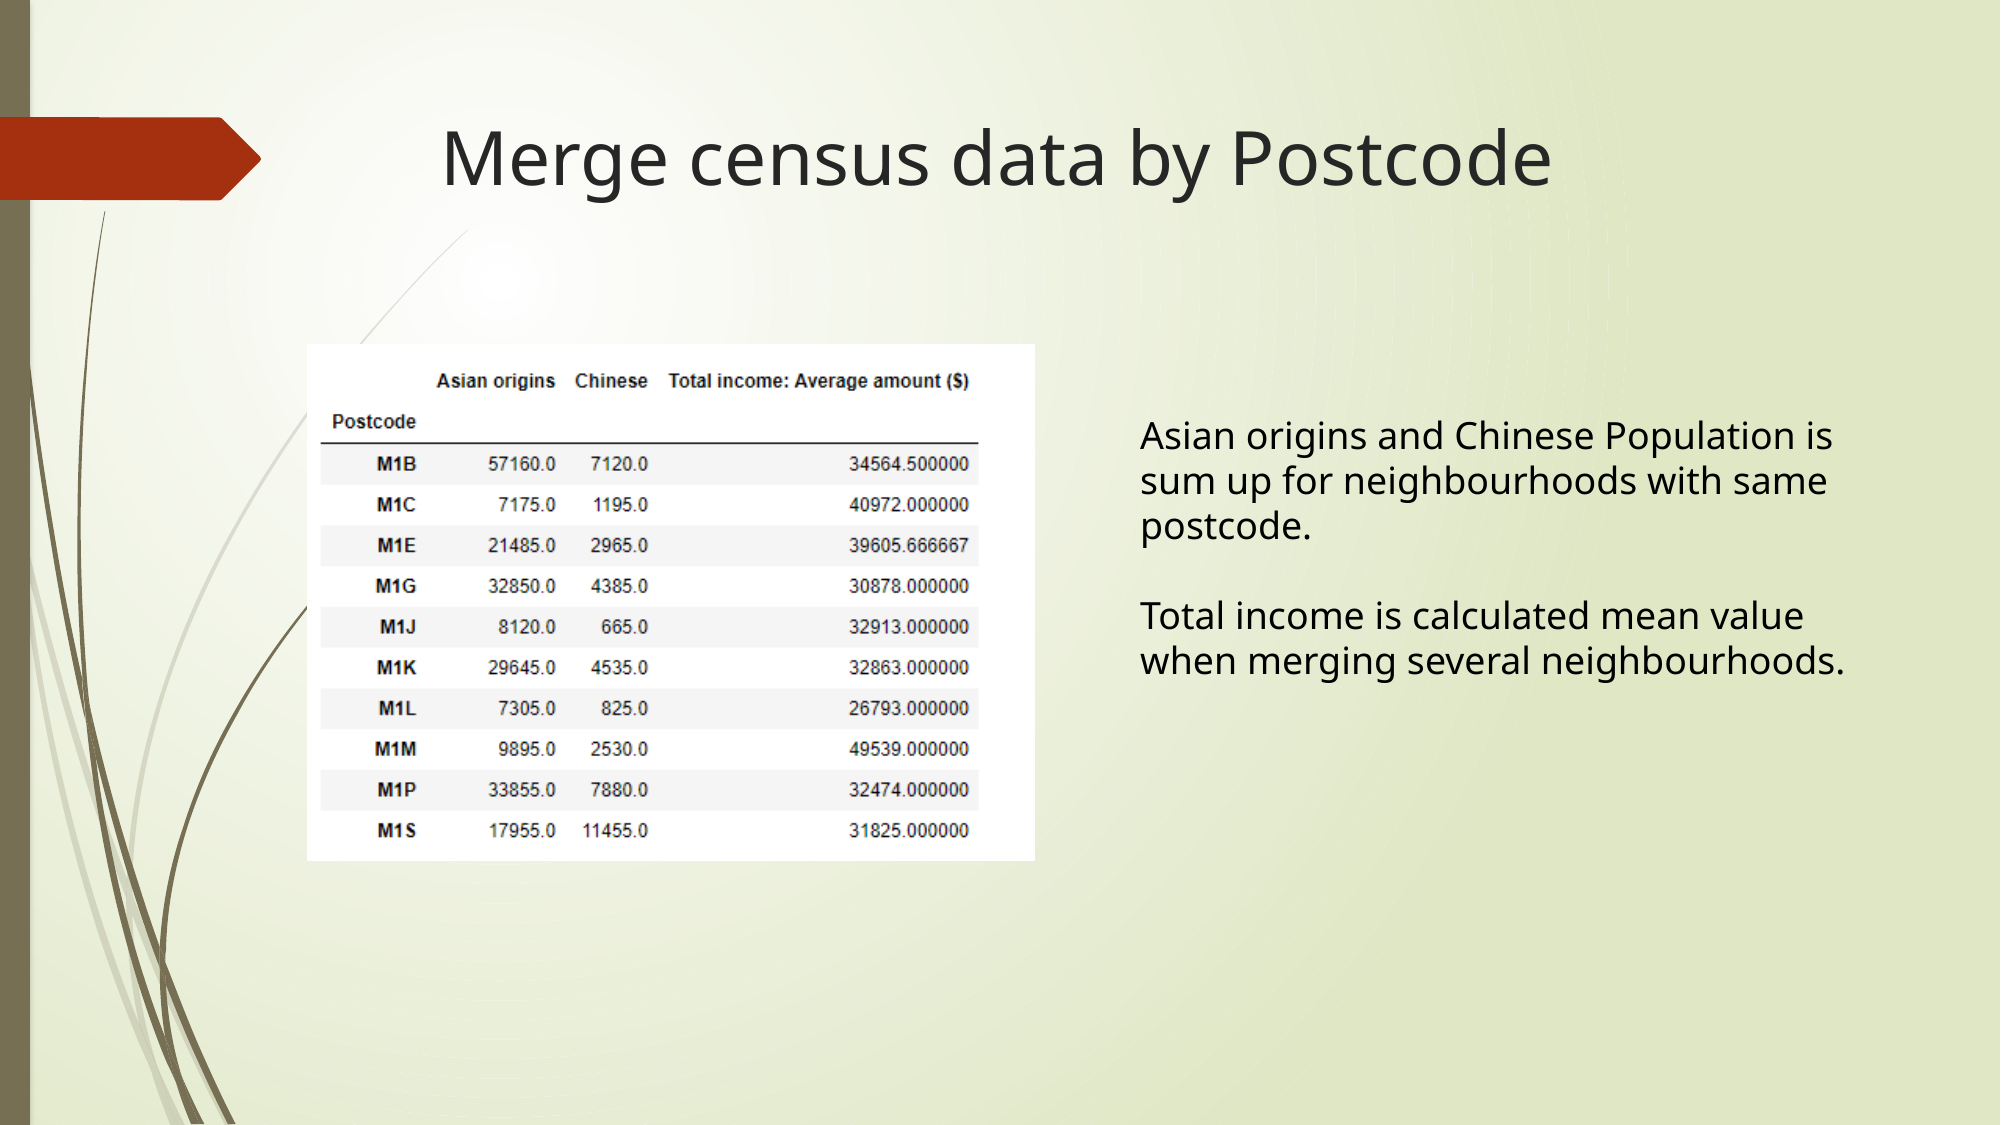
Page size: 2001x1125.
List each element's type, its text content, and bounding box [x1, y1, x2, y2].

text_box Asian origins and Chinese Population is sum up for neighbourhoods with same postcode. Total income is calculated mean value when merging several neighbourhoods. [1125, 404, 1865, 690]
title Merge census data by Postcode [425, 102, 1888, 313]
picture [307, 344, 1035, 861]
